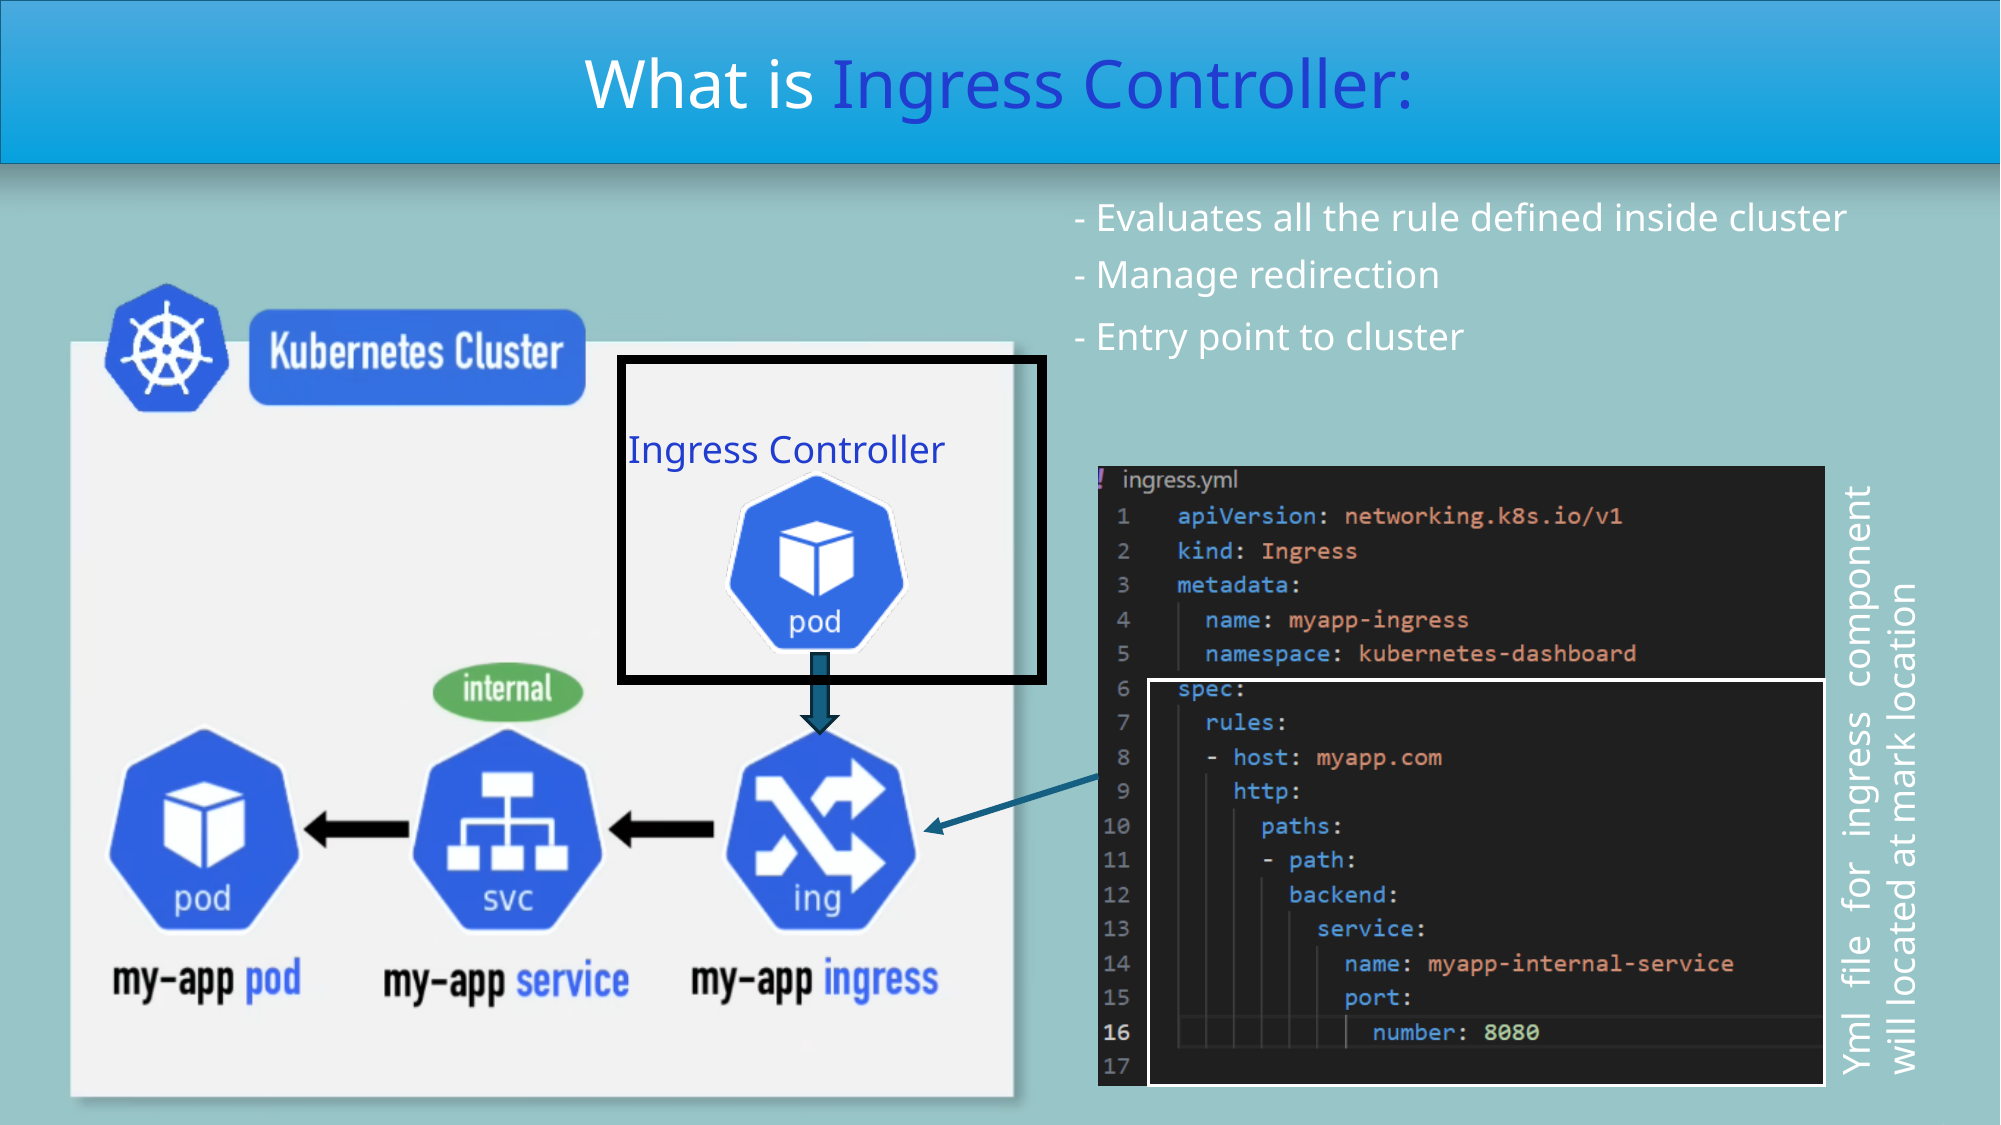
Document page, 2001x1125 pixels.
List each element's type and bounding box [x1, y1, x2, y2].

list [0, 0, 2000, 1125]
text_box [922, 775, 1099, 833]
picture [1097, 465, 1826, 1087]
picture [725, 470, 909, 655]
